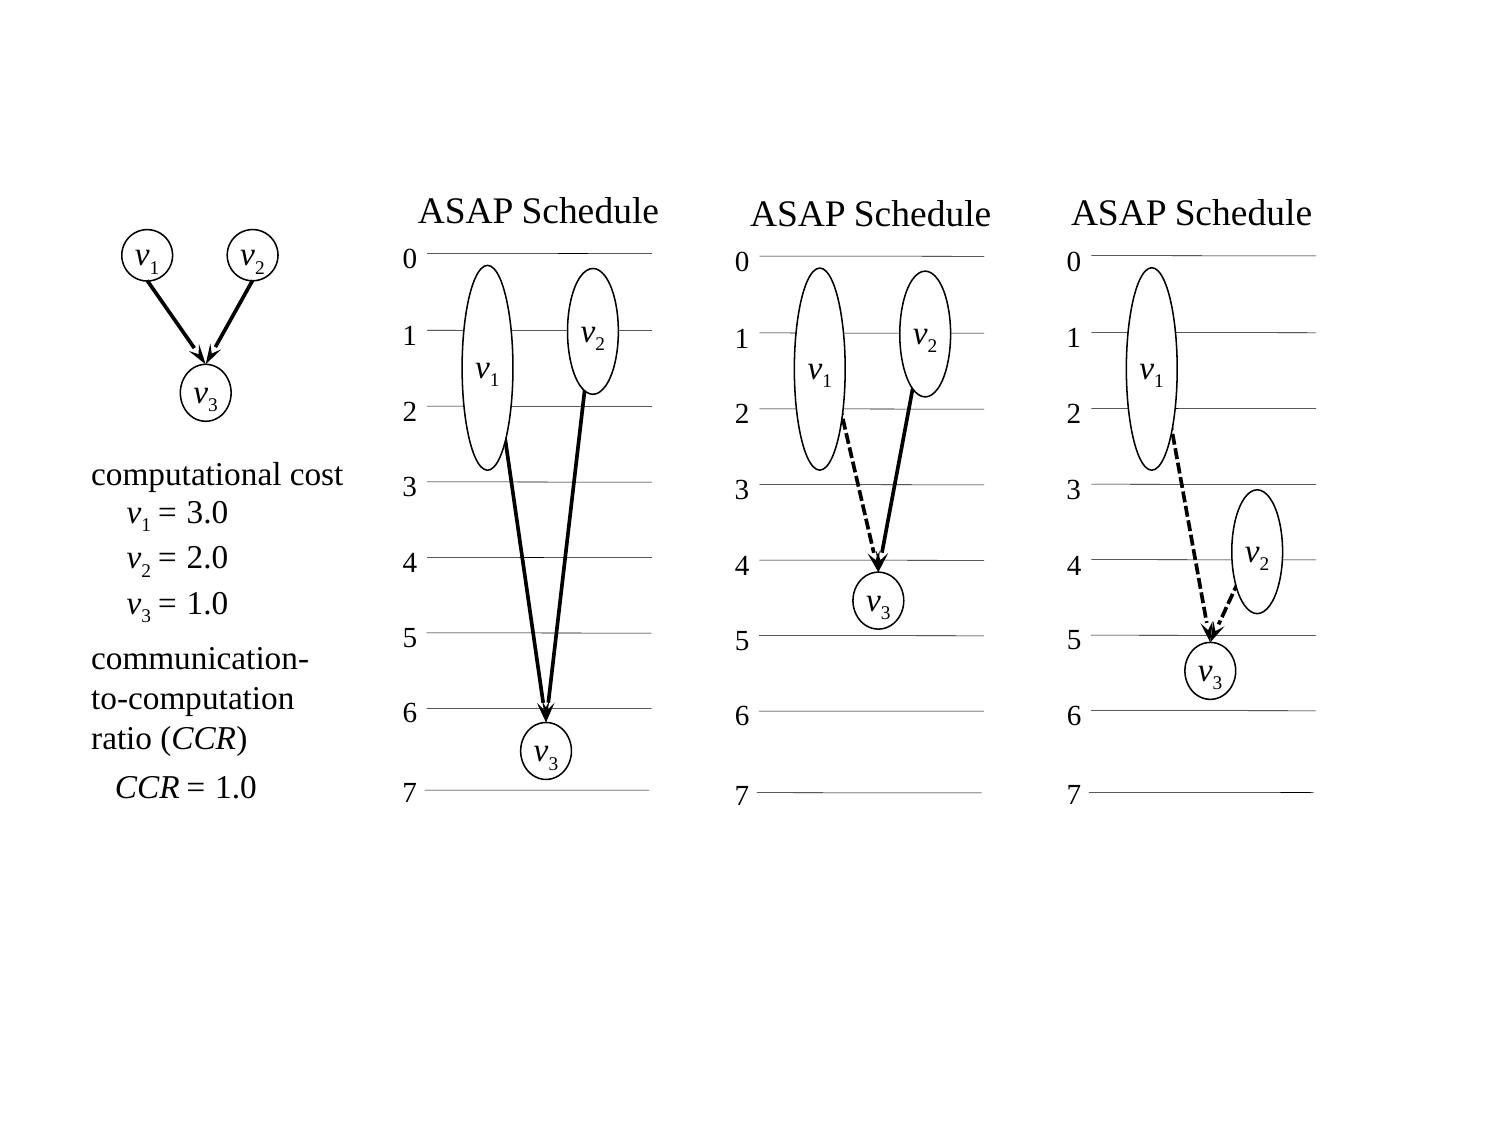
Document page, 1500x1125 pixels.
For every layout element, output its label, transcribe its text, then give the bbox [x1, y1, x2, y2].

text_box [1210, 613, 1258, 643]
text_box 7 [398, 773, 422, 809]
text_box 1 [398, 316, 422, 352]
text_box 4 [1062, 545, 1086, 581]
text_box v1 [1126, 267, 1178, 470]
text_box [545, 393, 594, 723]
text_box 3 [730, 470, 754, 506]
text_box 3 [1062, 469, 1086, 506]
text_box CCR = 1.0 [100, 757, 278, 818]
text_box 0 [398, 239, 422, 275]
text_box 6 [730, 696, 754, 732]
text_box 0 [1062, 241, 1086, 277]
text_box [878, 396, 926, 573]
text_box v3 [520, 732, 572, 780]
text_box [819, 469, 872, 573]
text_box computational cost [76, 444, 374, 500]
text_box 3 [398, 467, 422, 503]
text_box 1 [1062, 318, 1086, 354]
text_box 6 [398, 693, 422, 729]
text_box ASAP Schedule [403, 178, 682, 239]
text_box v1 = 3.0 v2 = 2.0 v3 = 1.0 [111, 482, 290, 628]
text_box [205, 280, 253, 365]
text_box 2 [730, 394, 754, 430]
text_box v3 [1184, 651, 1236, 700]
text_box 0 [730, 242, 754, 278]
text_box 4 [730, 546, 754, 582]
text_box 7 [730, 776, 754, 812]
text_box 6 [1062, 696, 1086, 732]
text_box 5 [1062, 620, 1086, 656]
text_box 7 [1062, 775, 1086, 811]
text_box v2 [899, 271, 951, 397]
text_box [146, 280, 204, 365]
text_box ASAP Schedule [735, 181, 1009, 241]
text_box v2 [567, 268, 619, 394]
text_box 5 [730, 620, 754, 656]
text_box v3 [180, 373, 232, 422]
text_box v1 [462, 265, 513, 470]
text_box v1 [794, 268, 846, 470]
text_box 1 [730, 318, 754, 354]
text_box 4 [398, 543, 422, 579]
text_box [1151, 469, 1211, 643]
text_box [487, 469, 540, 723]
text_box ASAP Schedule [1056, 180, 1338, 241]
text_box v2 [1231, 489, 1283, 614]
text_box 5 [398, 617, 422, 654]
text_box v1 [121, 229, 173, 281]
text_box v3 [852, 582, 904, 630]
text_box communication-to-computation ratio (CCR) [76, 628, 360, 764]
text_box 2 [1062, 394, 1086, 430]
text_box v2 [227, 229, 279, 281]
text_box 2 [398, 391, 422, 428]
